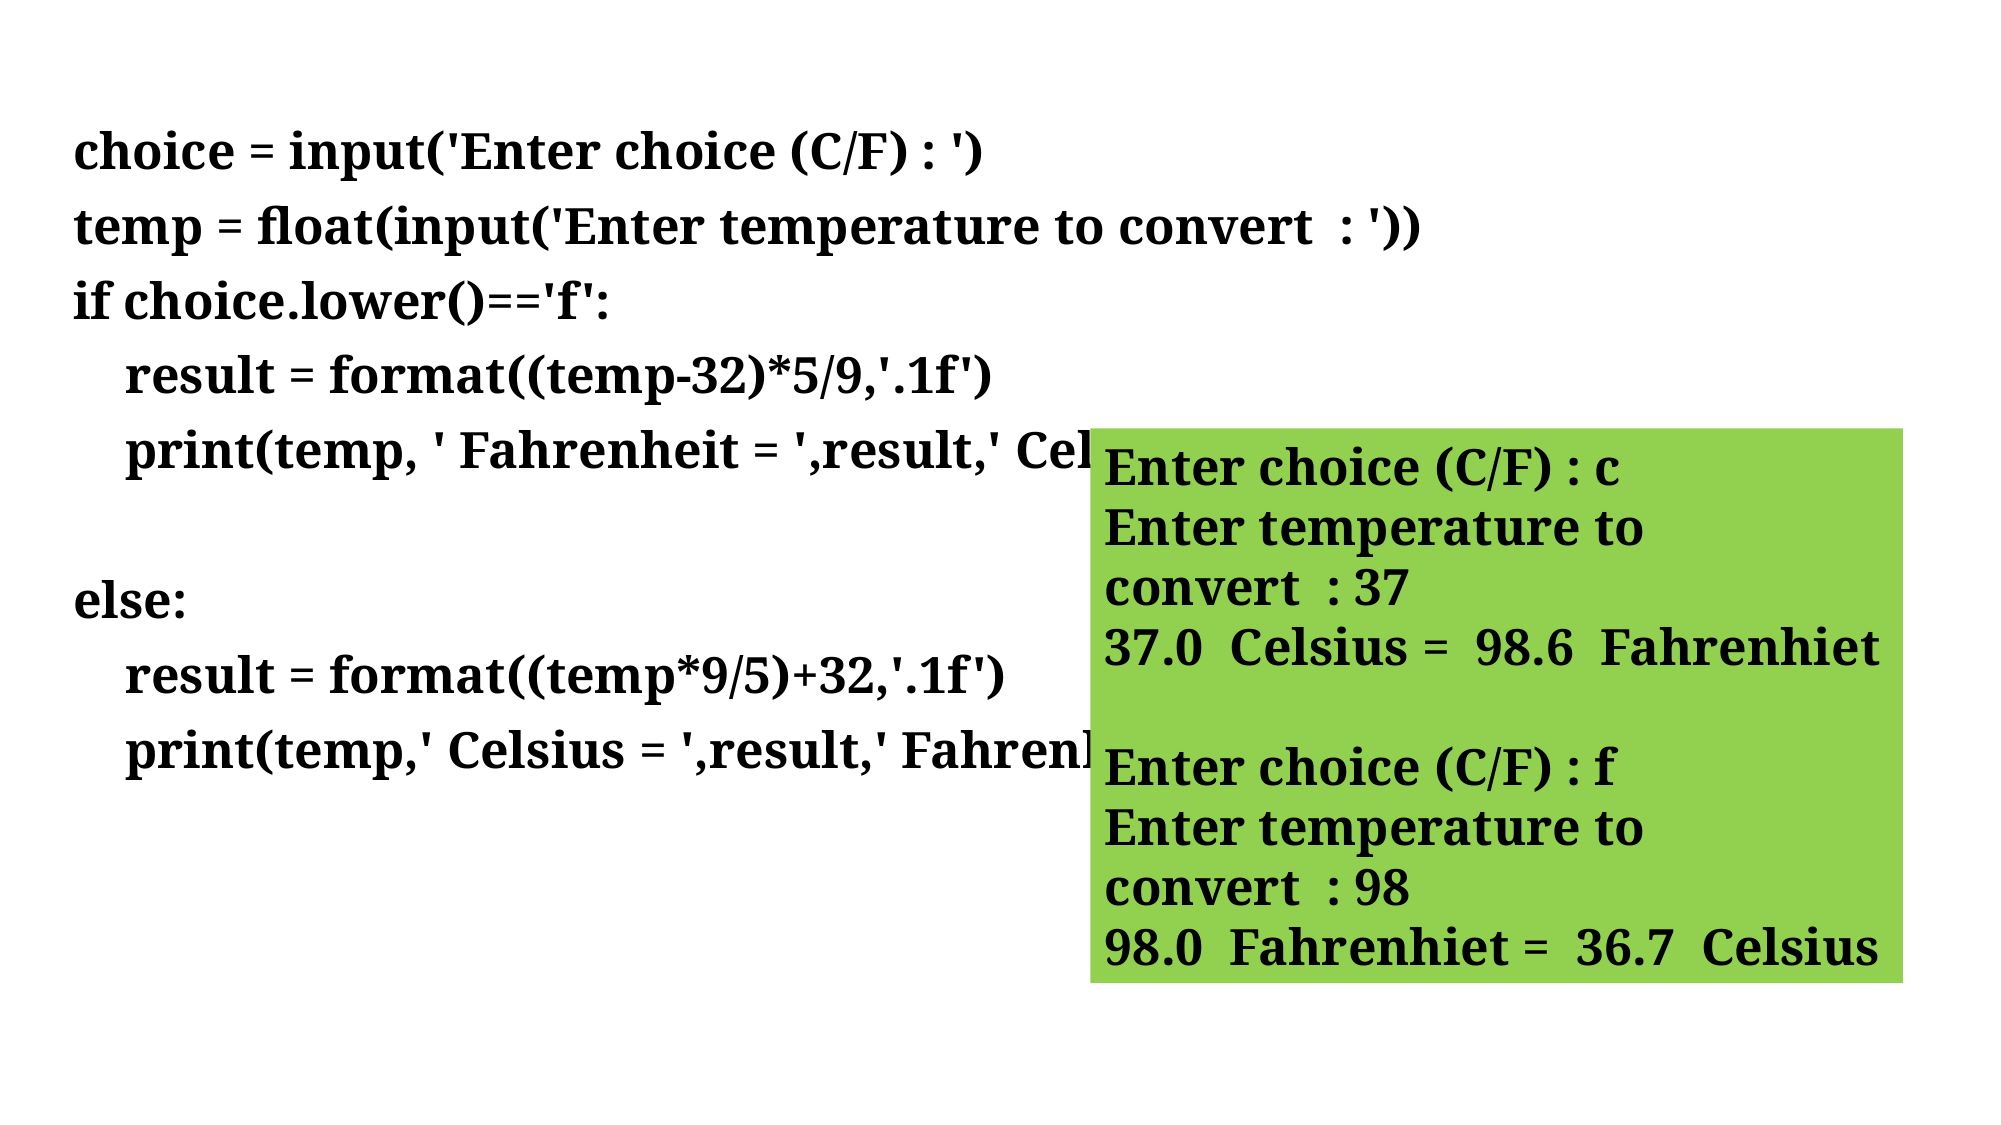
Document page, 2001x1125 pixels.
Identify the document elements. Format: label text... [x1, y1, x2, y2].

text_box Enter choice (C/F) : c Enter temperature to convert : 37 37.0 Celsius = 98.6 Fahrenhiet Enter choice (C/F) : f Enter temperature to convert : 98 98.0 Fahrenhiet = 36.7 Celsius [1090, 428, 1903, 984]
list choice = input('Enter choice (C/F) : ') temp = float(input('Enter temperature to convert : ')) if choice.lower()=='f': result = format((temp-32)*5/9,'.1f') print(temp, ' Fahrenheit = ',result,' Celsius') else: result = format((temp*9/5)+32,'.1f') print(temp,' Celsius = ',result,' Fahrenheit') [58, 38, 1939, 1071]
